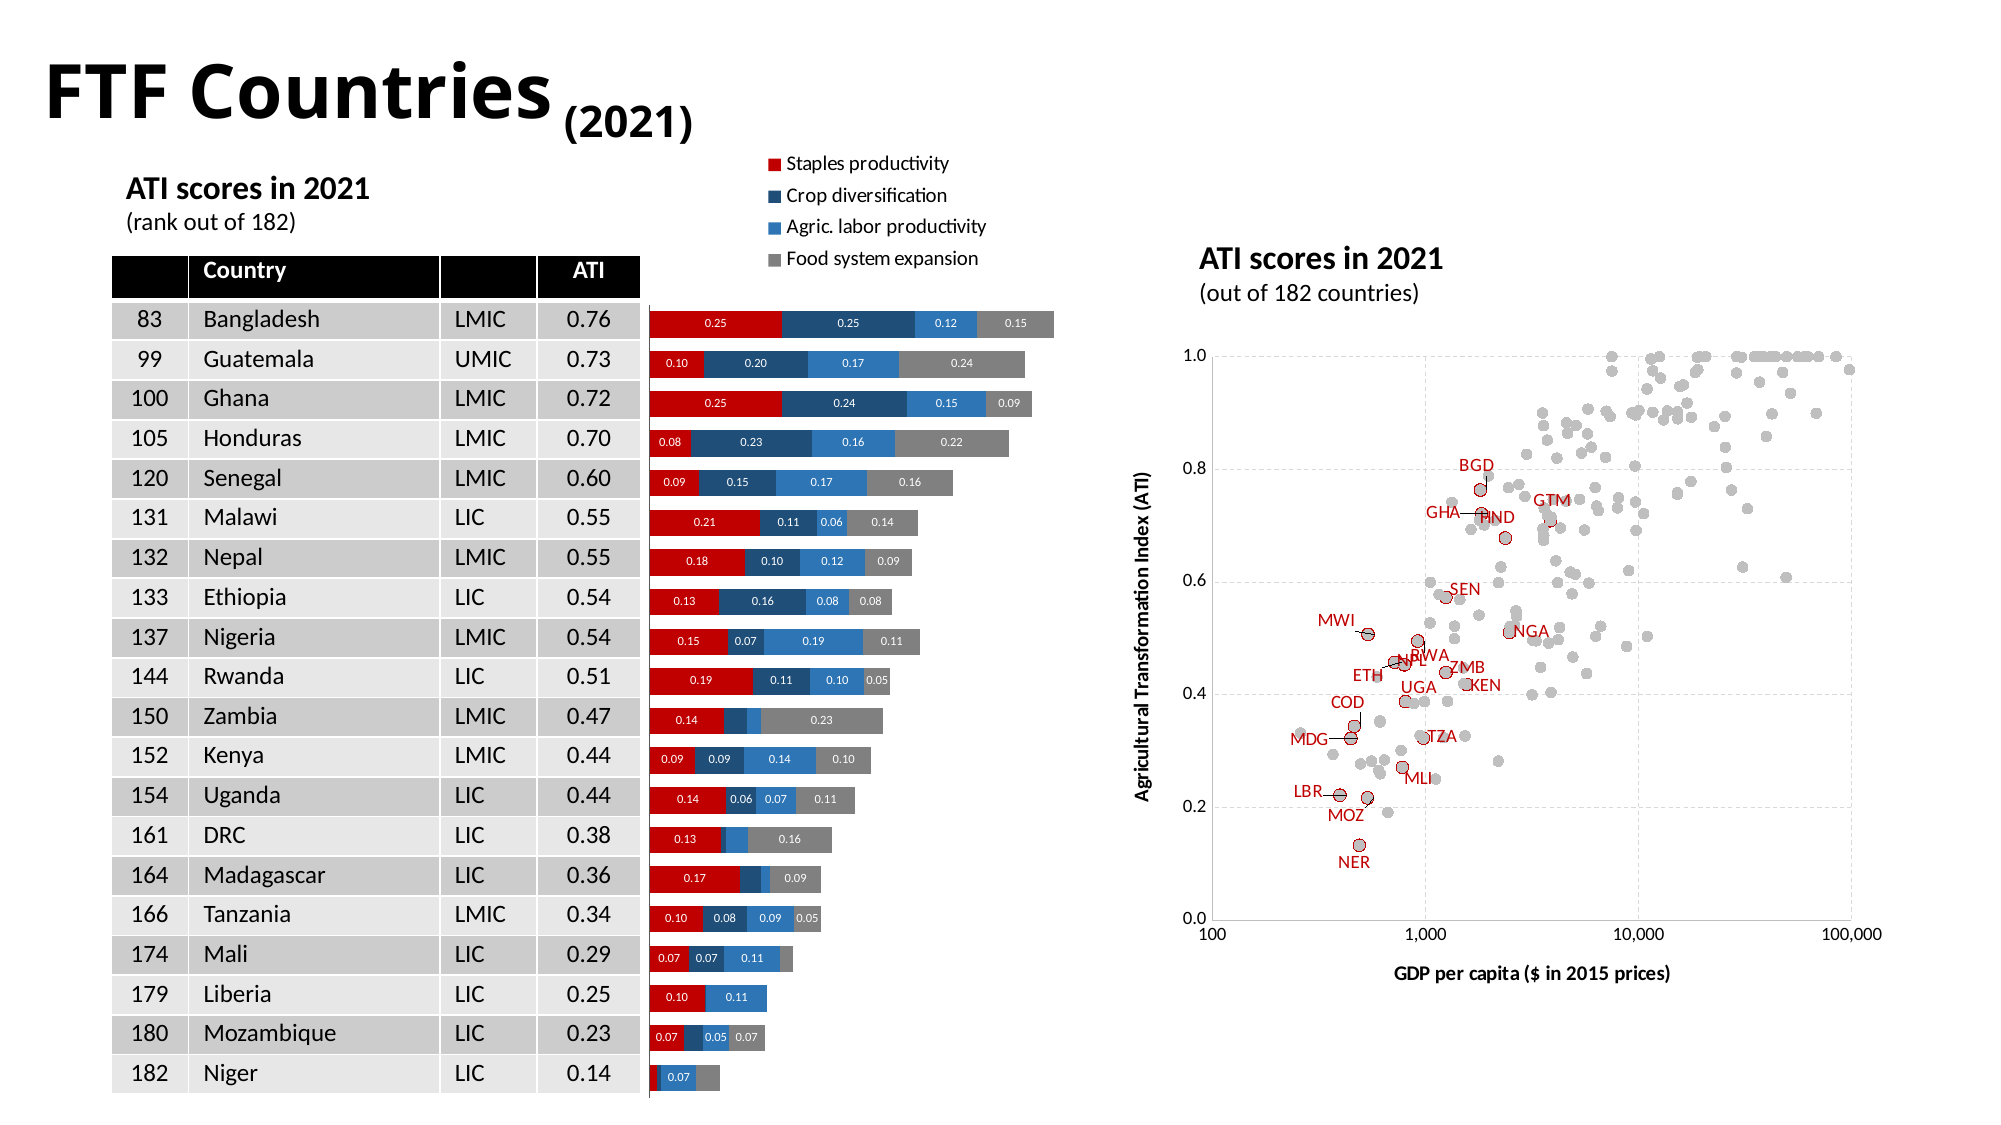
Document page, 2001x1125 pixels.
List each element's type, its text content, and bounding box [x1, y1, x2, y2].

table_cell Nepal [189, 540, 376, 577]
table_cell Senegal [189, 460, 376, 498]
table_cell 105 [112, 421, 188, 458]
table_cell Liberia [189, 976, 376, 1014]
chart [376, 66, 1898, 1125]
table_cell 144 [112, 659, 188, 697]
table_cell 150 [112, 698, 188, 736]
table_cell 120 [112, 460, 188, 498]
table_cell 179 [112, 976, 188, 1014]
table_header [112, 256, 188, 298]
table_cell Mali [189, 936, 376, 974]
table_cell 137 [112, 619, 188, 657]
title FTF Countries (2021) [28, 22, 1967, 160]
table_cell Nigeria [189, 619, 376, 657]
table_cell Kenya [189, 738, 376, 776]
table_cell 164 [112, 857, 188, 895]
table_cell DRC [189, 817, 376, 855]
table_cell Tanzania [189, 897, 376, 935]
table_cell Bangladesh [189, 303, 376, 339]
text_box ATI scores in 2021 (rank out of 182) [111, 158, 376, 244]
table_cell Zambia [189, 698, 376, 736]
table_cell 180 [112, 1016, 188, 1054]
table_header Country [189, 256, 376, 298]
table_cell 174 [112, 936, 188, 974]
table_cell Malawi [189, 500, 376, 538]
table_cell 99 [112, 341, 188, 379]
table_cell Ghana [189, 381, 376, 419]
table_cell 133 [112, 579, 188, 617]
table_cell Mozambique [189, 1016, 376, 1054]
text_box ATI scores in 2021 (out of 182 countries) [1218, 229, 1604, 314]
table_cell 131 [112, 500, 188, 538]
table_cell Ethiopia [189, 579, 376, 617]
table_cell 152 [112, 738, 188, 776]
table_cell Niger [189, 1055, 376, 1093]
table_cell Uganda [189, 778, 376, 816]
table_cell Rwanda [189, 659, 376, 697]
table_cell 83 [112, 303, 188, 339]
table_cell Madagascar [189, 857, 376, 895]
table_cell Guatemala [189, 341, 376, 379]
table_cell 182 [112, 1055, 188, 1093]
table_cell 166 [112, 897, 188, 935]
table_cell 154 [112, 778, 188, 816]
table_cell 100 [112, 381, 188, 419]
table_cell 132 [112, 540, 188, 577]
table_cell 161 [112, 817, 188, 855]
table_cell Honduras [189, 421, 376, 458]
